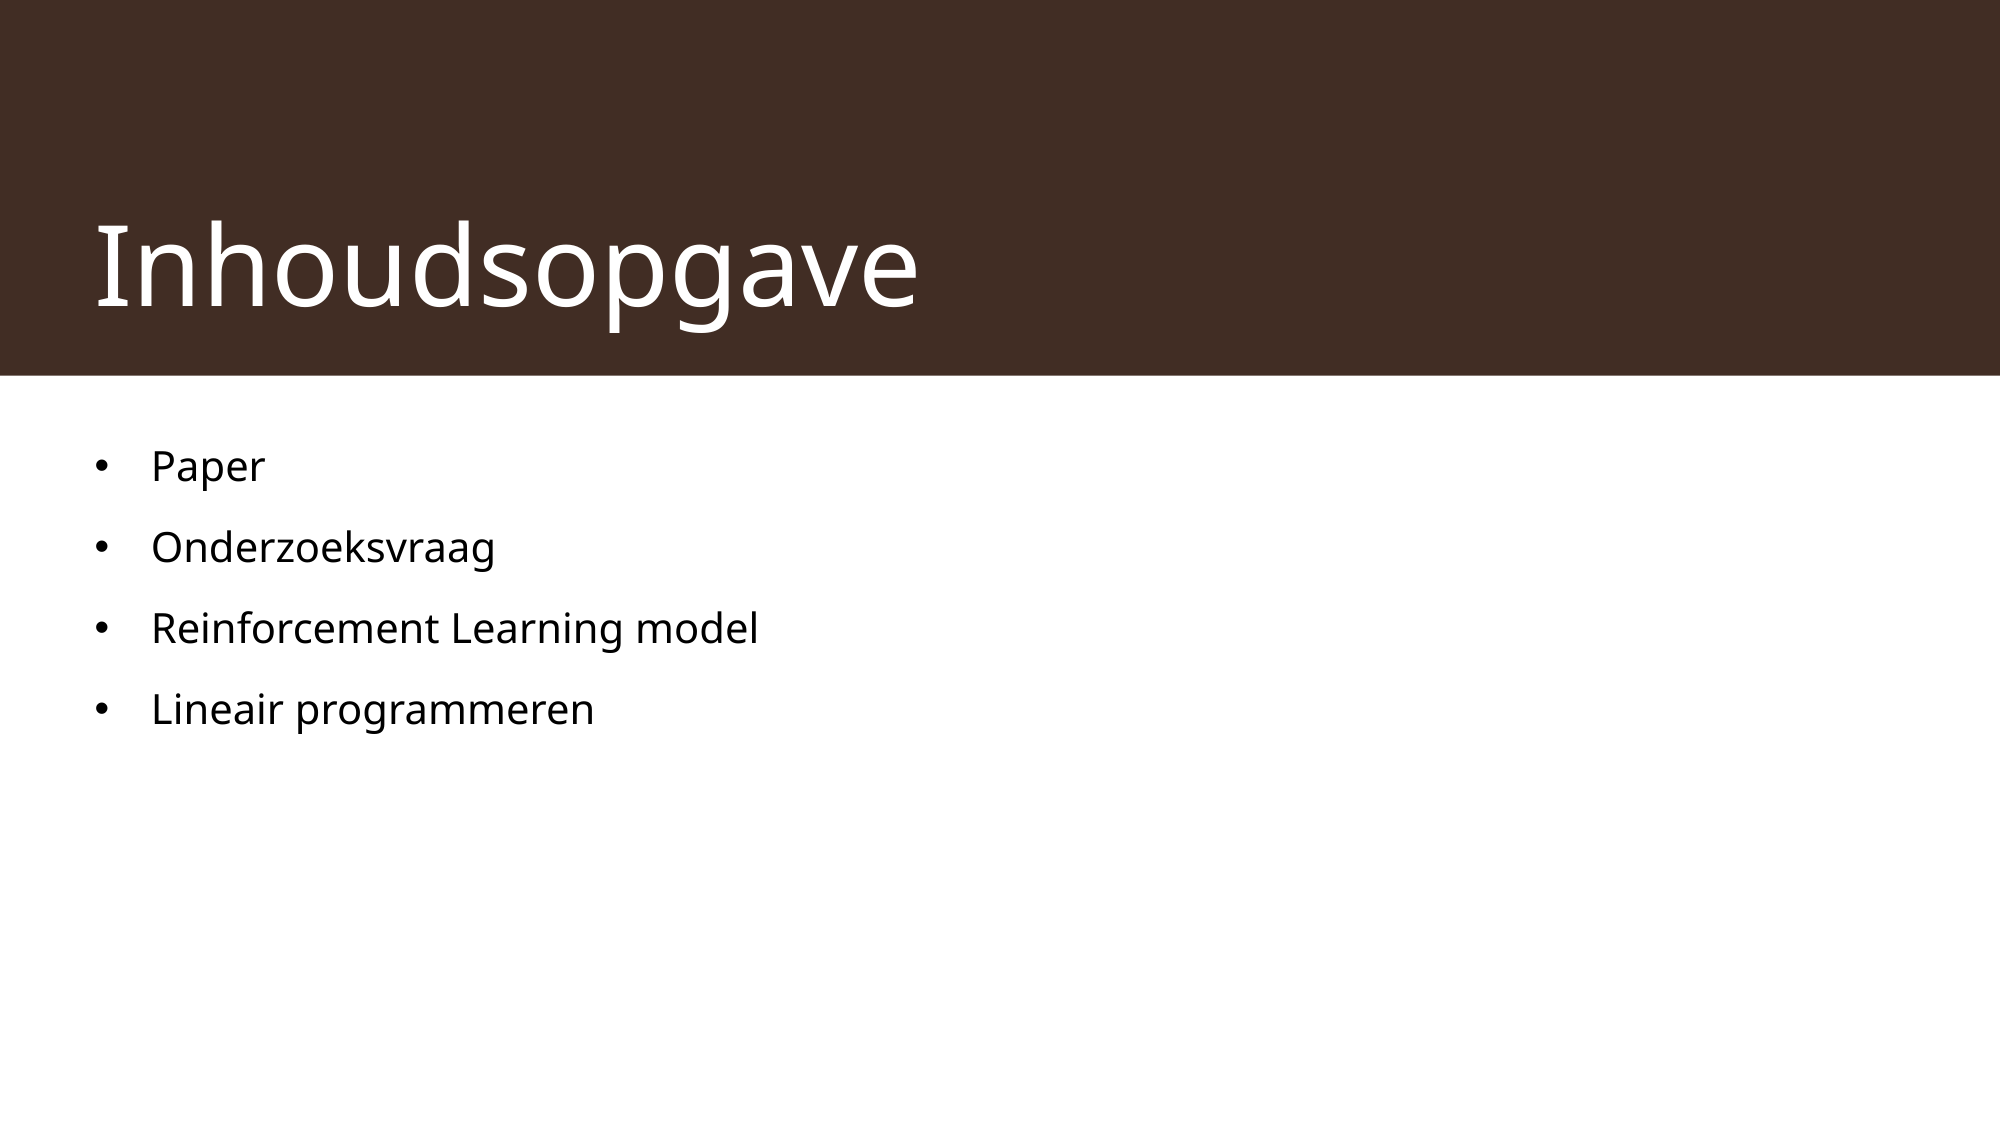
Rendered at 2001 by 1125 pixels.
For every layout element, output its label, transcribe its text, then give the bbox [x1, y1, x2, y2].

title Inhoudsopgave [79, 59, 1863, 337]
list Paper Onderzoeksvraag Reinforcement Learning model Lineair programmeren [79, 422, 1863, 1014]
